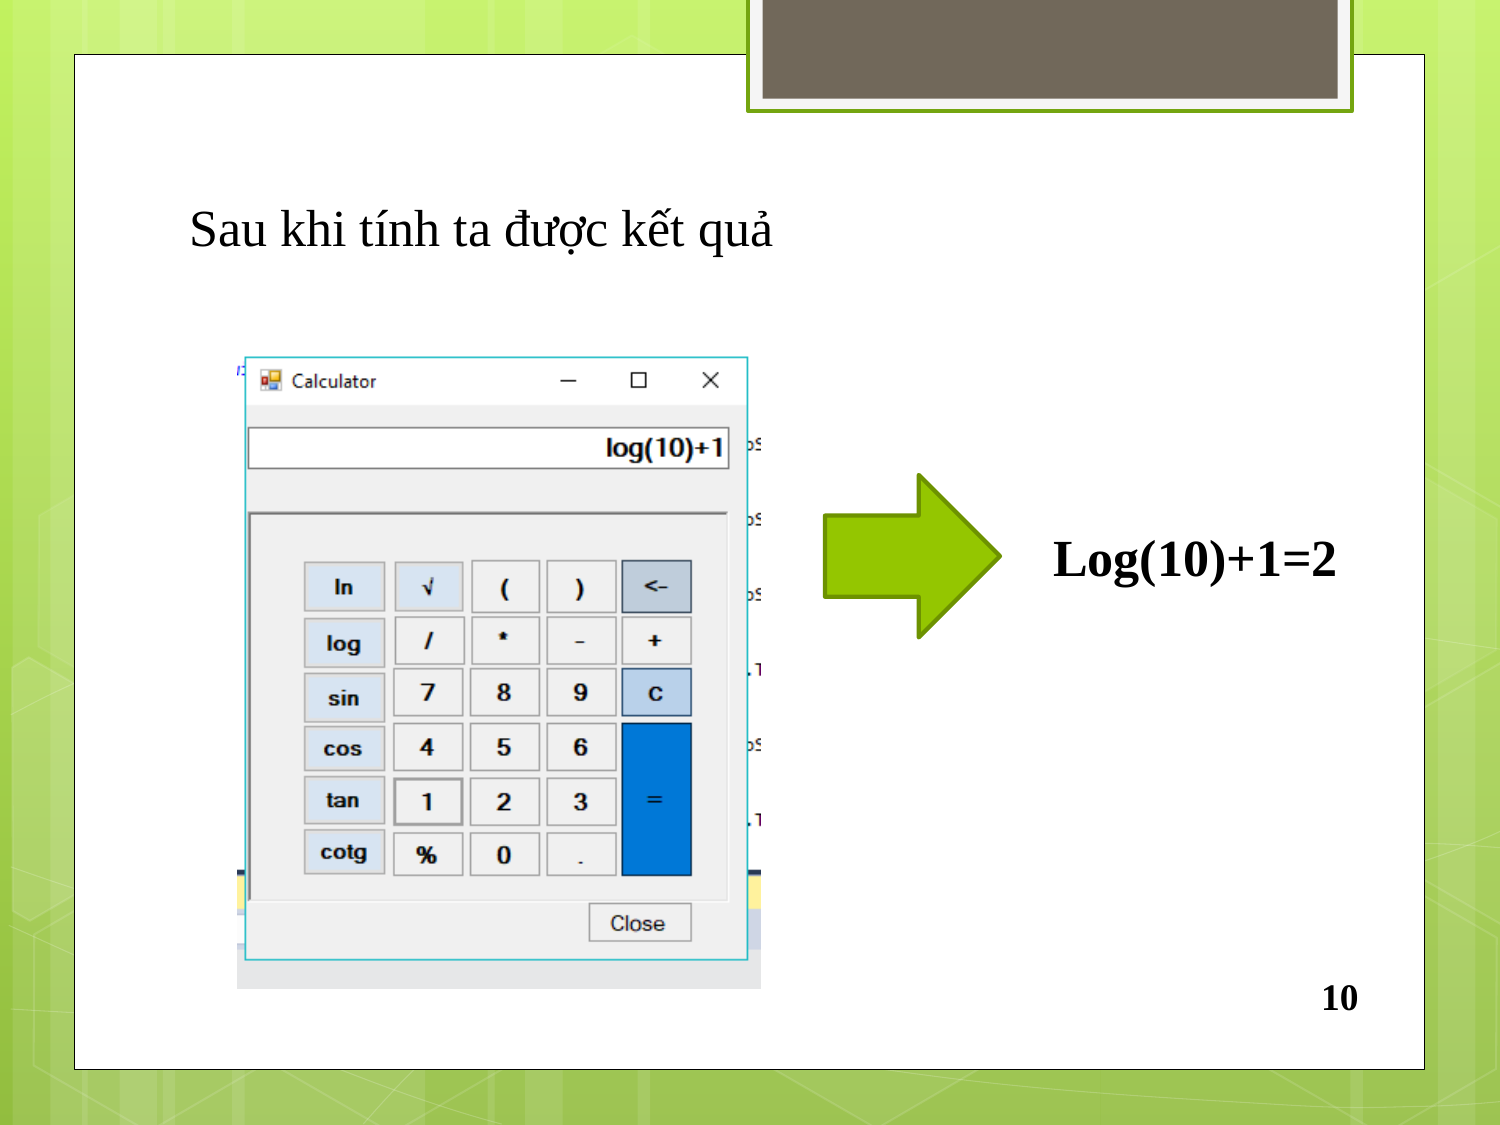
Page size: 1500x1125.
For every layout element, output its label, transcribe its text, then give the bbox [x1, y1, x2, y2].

text_box Sau khi tính ta được kết quả [174, 187, 1313, 265]
picture [237, 349, 762, 990]
text_box 10 [1306, 965, 1374, 1026]
text_box [822, 472, 1003, 640]
text_box Log(10)+1=2 [1038, 517, 1364, 595]
